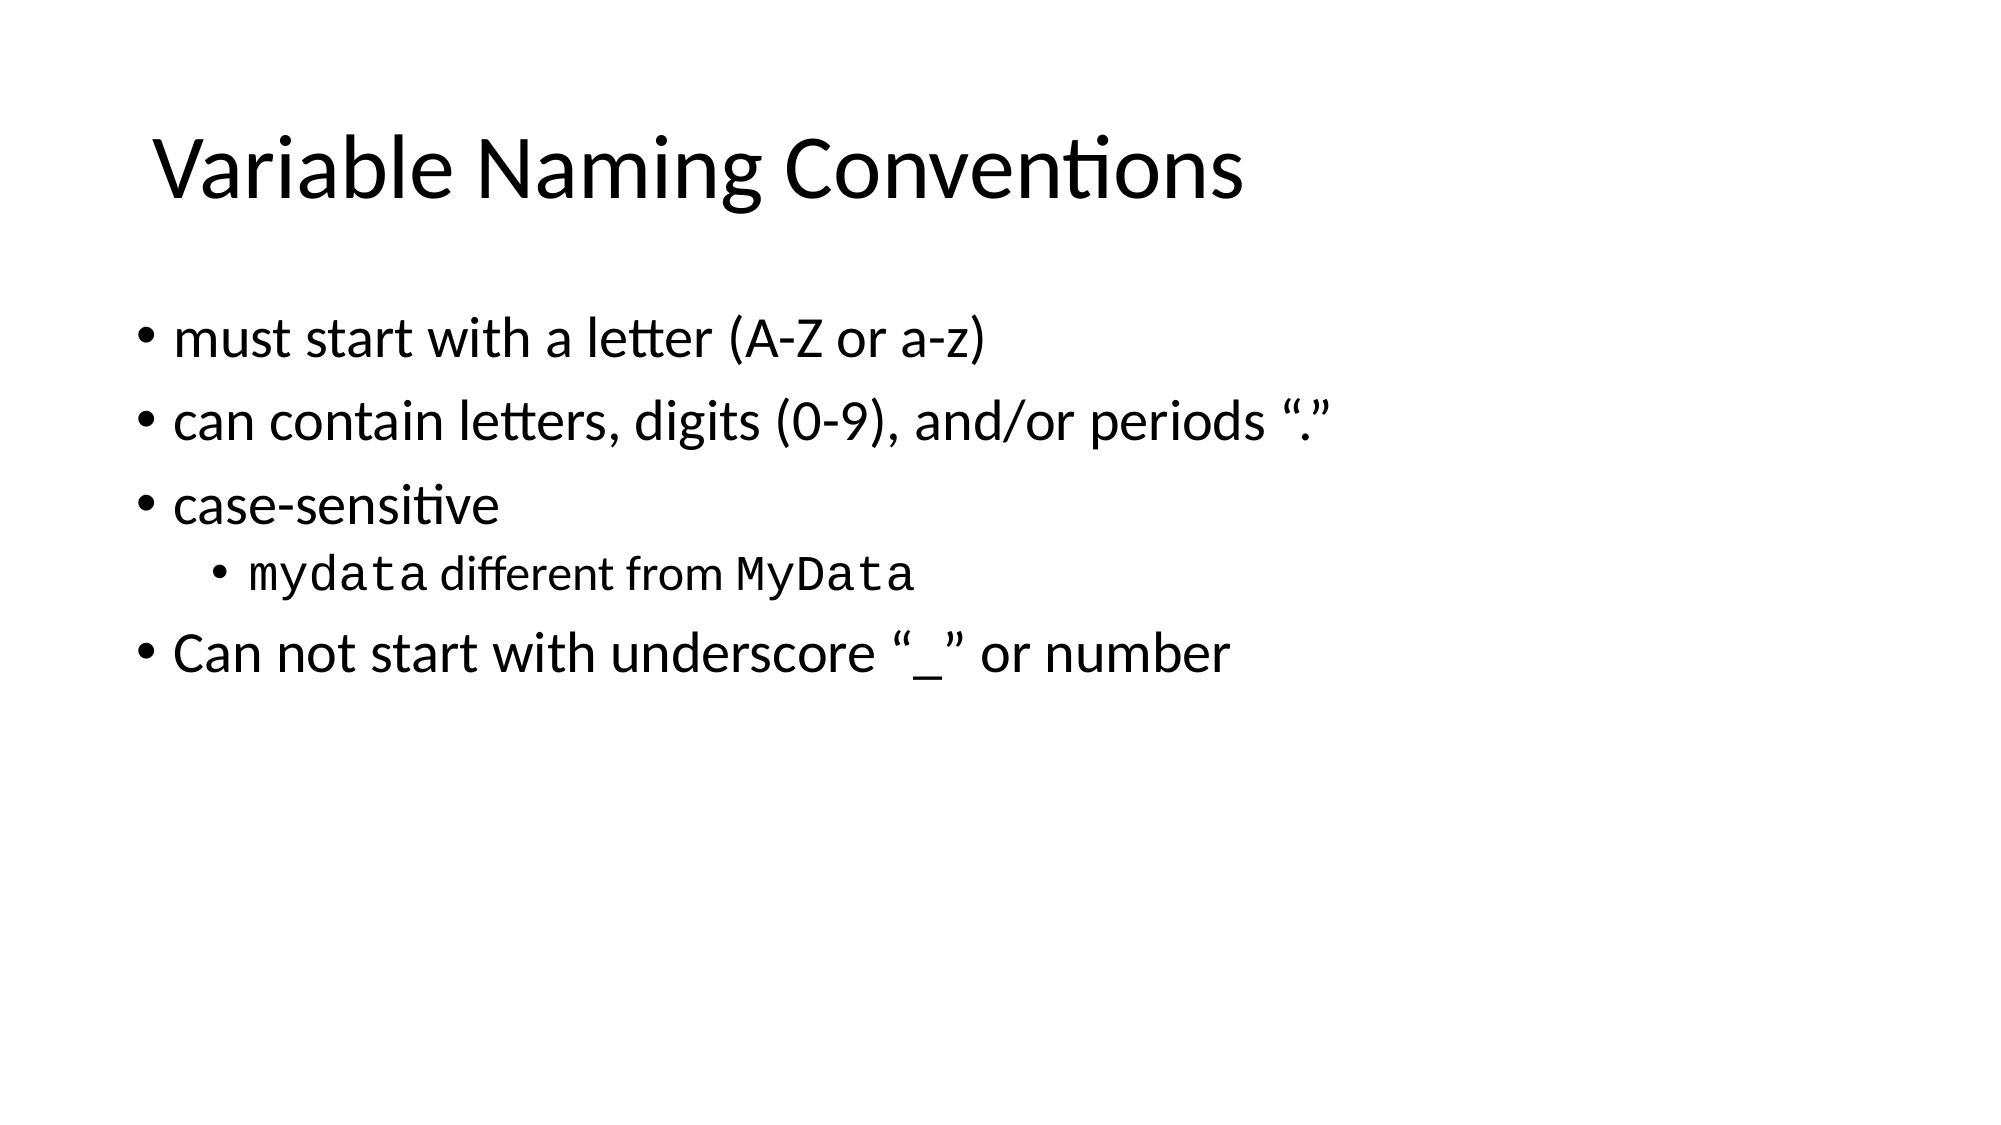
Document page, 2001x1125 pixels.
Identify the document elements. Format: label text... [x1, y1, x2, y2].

list must start with a letter (A-Z or a-z) can contain letters, digits (0-9), and/or periods “.” case-sensitive mydata different from MyData Can not start with underscore “_” or number [121, 299, 1847, 739]
title Variable Naming Conventions [137, 59, 1863, 278]
